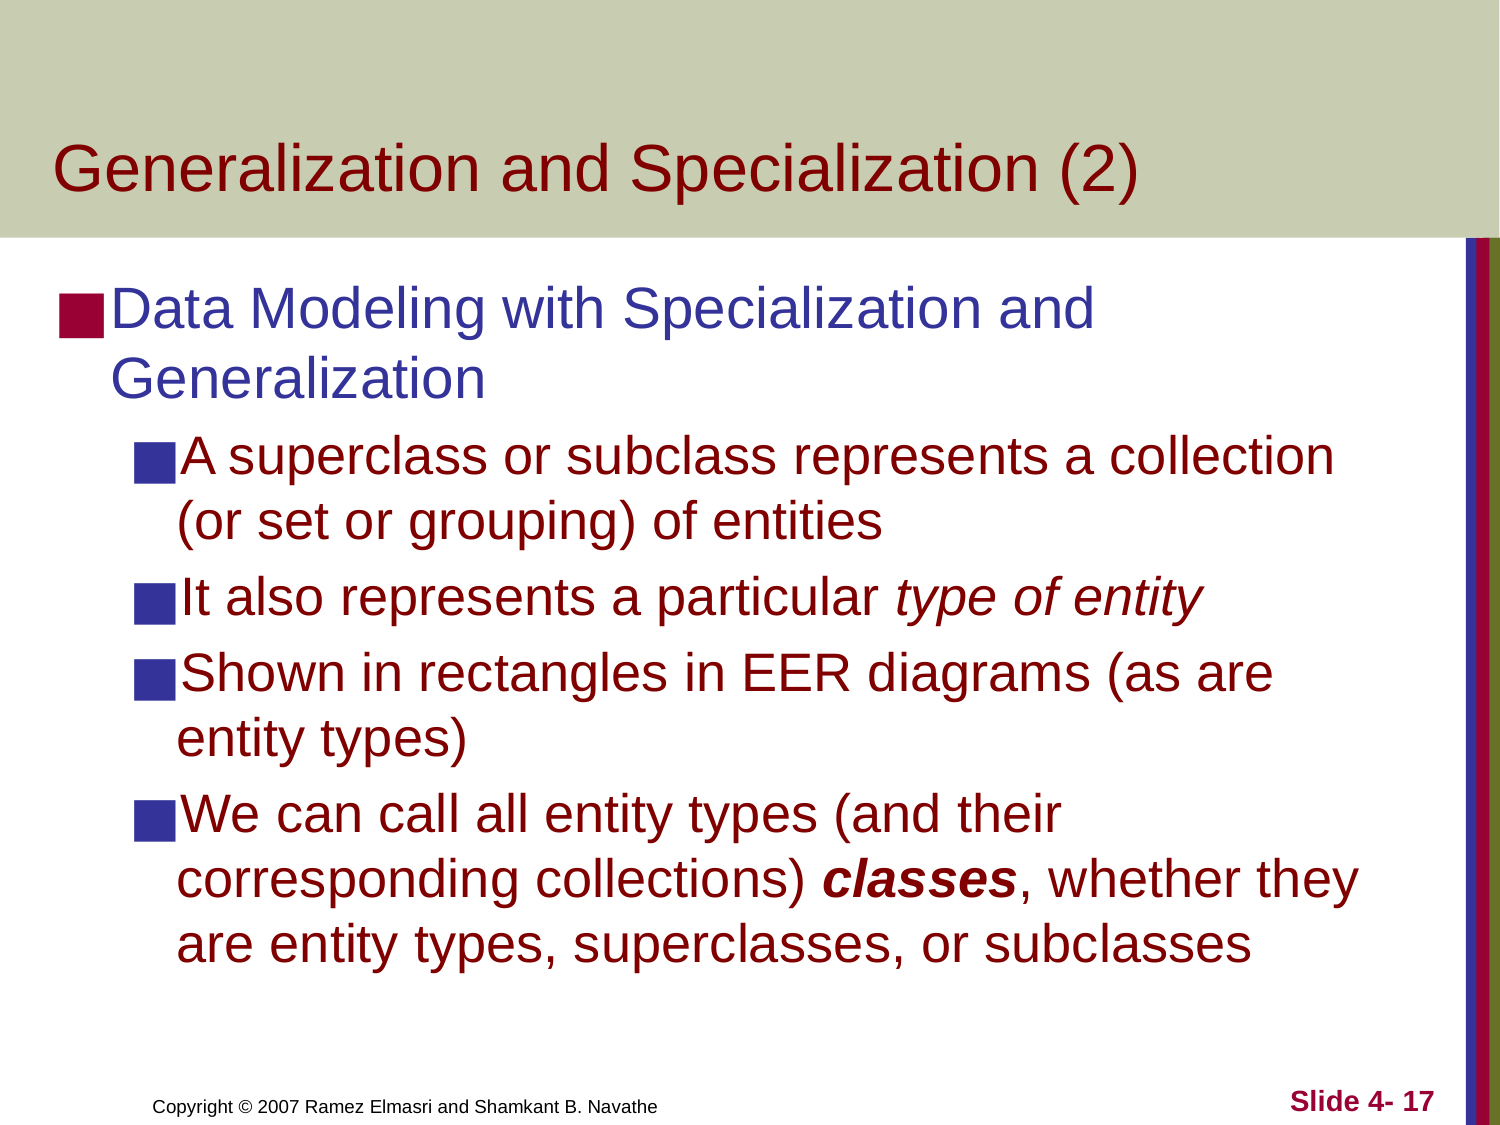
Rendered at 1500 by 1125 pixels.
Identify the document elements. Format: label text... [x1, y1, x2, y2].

title Generalization and Specialization (2) [37, 49, 1317, 213]
list Data Modeling with Specialization and Generalization A superclass or subclass represents a collection (or set or grouping) of entities It also represents a particular type of entity Shown in rectangles in EER diagrams (as are entity types) We can call all entity types (and their corresponding collections) classes, whether they are entity types, superclasses, or subclasses [39, 262, 1400, 1013]
text_box Slide 4- ‹#› [1137, 1049, 1450, 1125]
